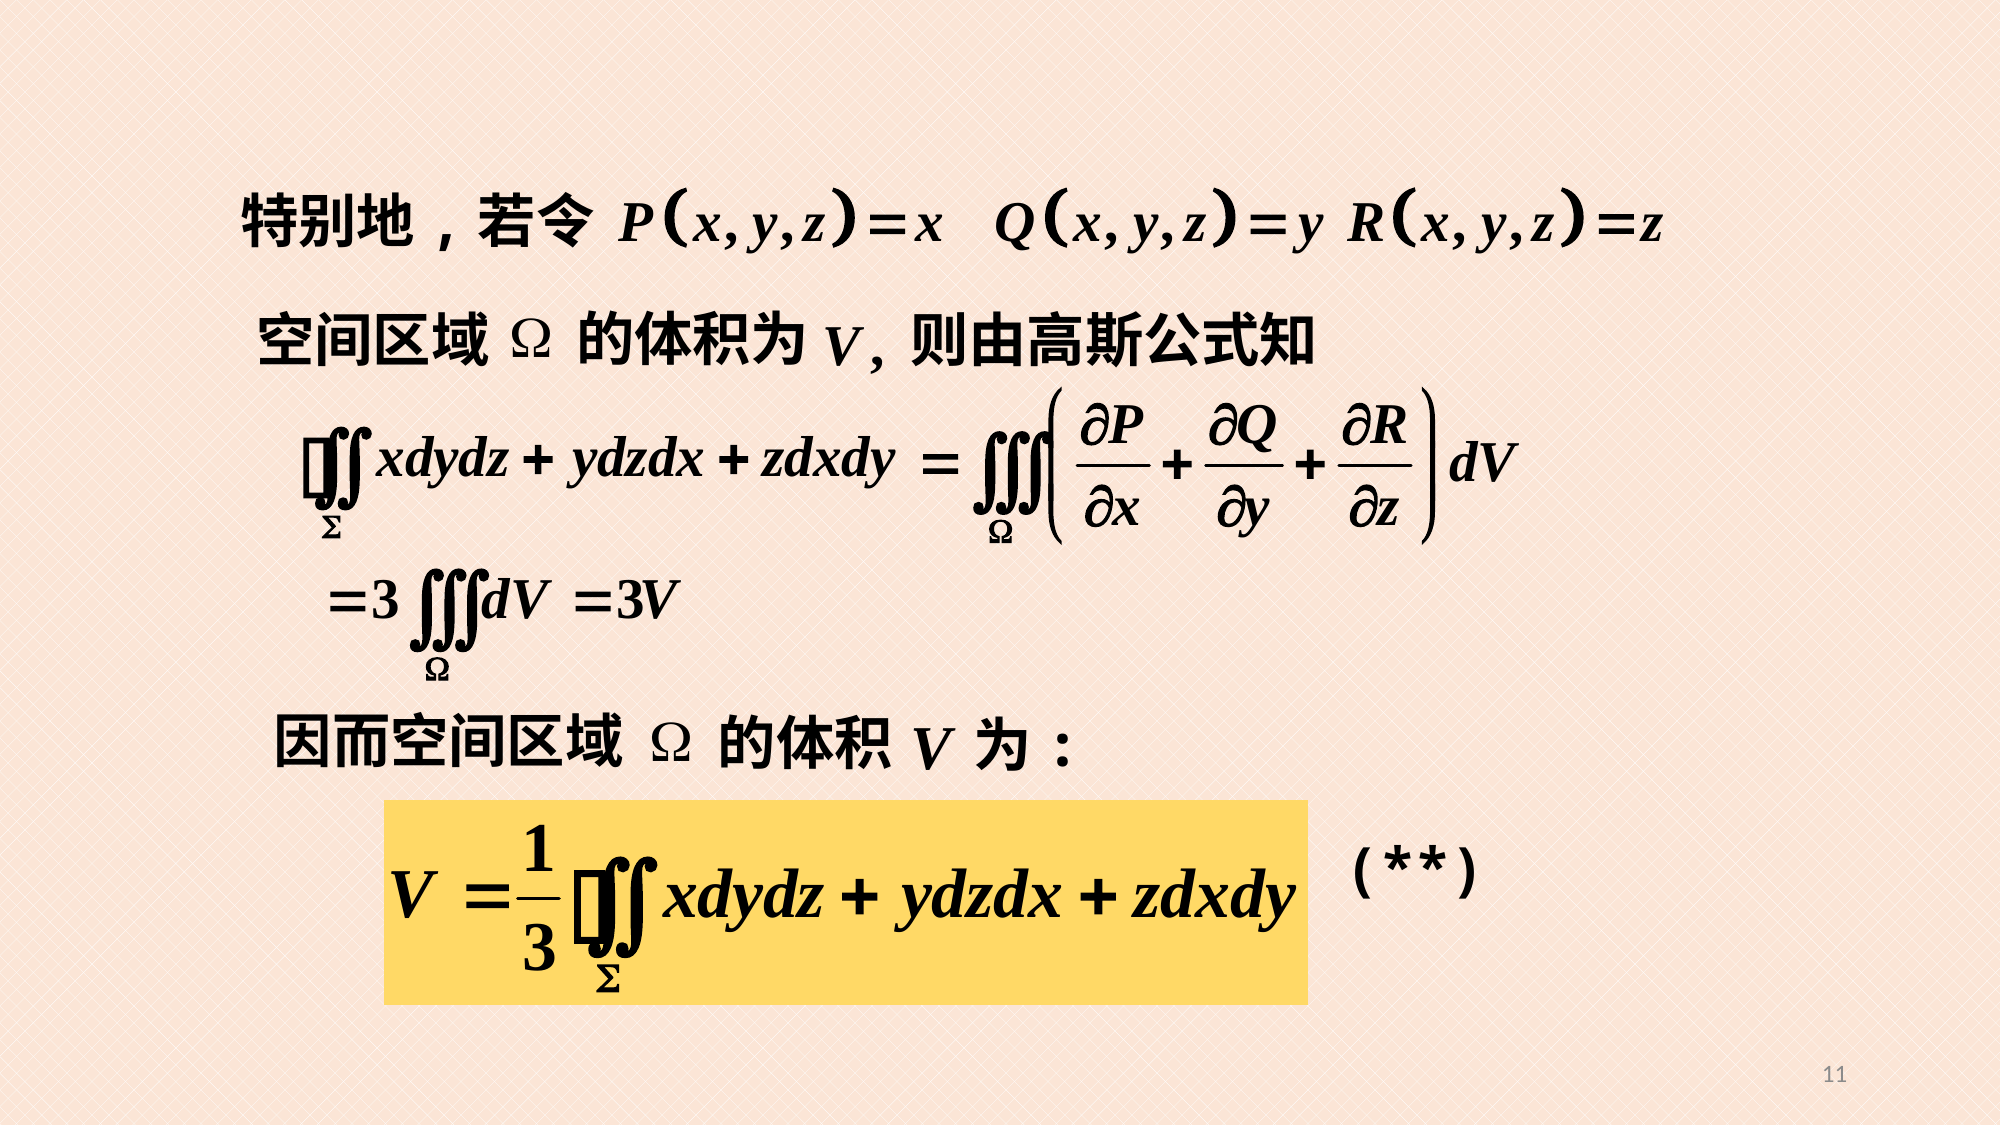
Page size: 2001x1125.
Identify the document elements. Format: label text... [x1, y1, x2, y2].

text_box (**) [1330, 823, 1535, 909]
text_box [239, 177, 1675, 275]
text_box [909, 375, 1534, 554]
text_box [239, 294, 1337, 390]
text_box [292, 404, 908, 549]
slide_number 11 [1412, 1042, 1863, 1103]
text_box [256, 696, 1309, 1005]
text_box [316, 546, 698, 691]
